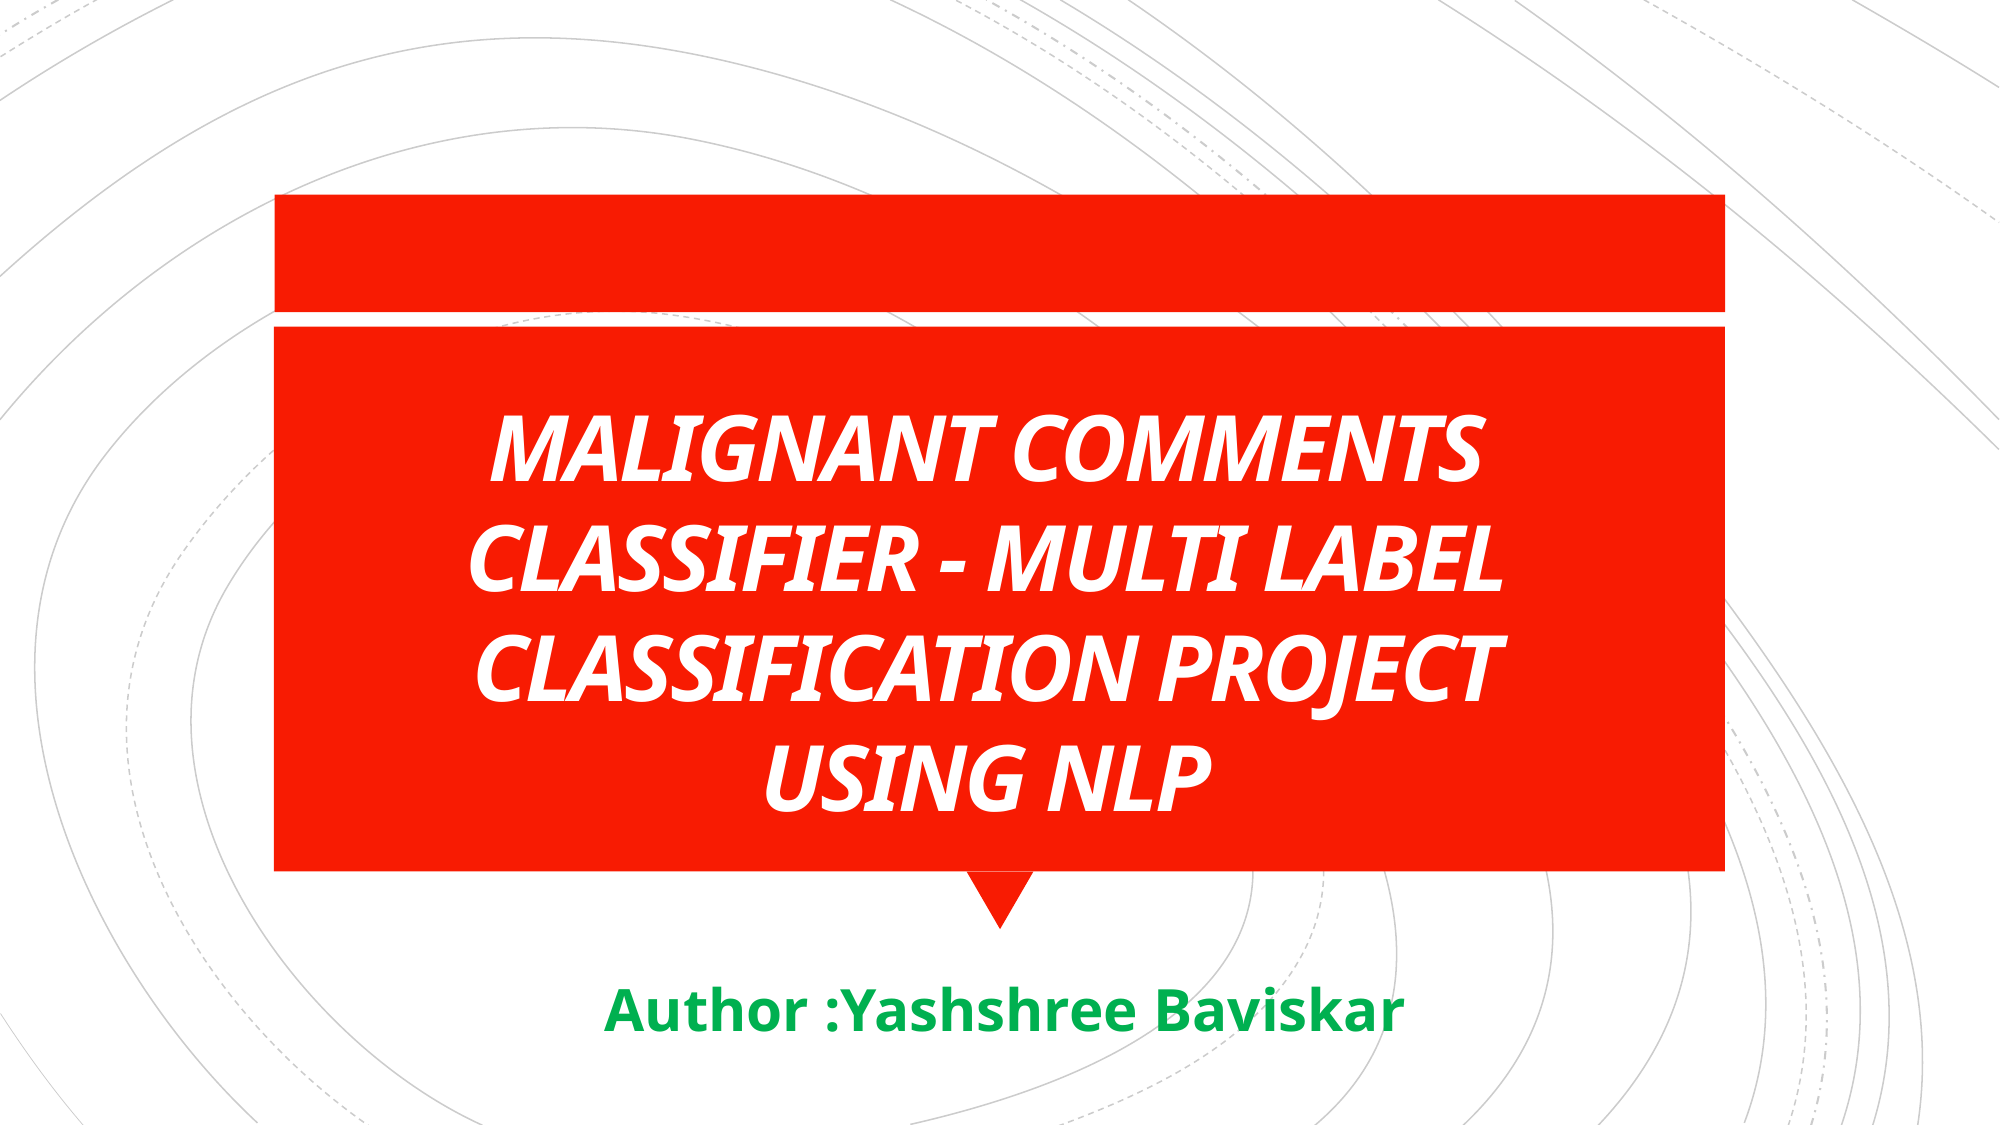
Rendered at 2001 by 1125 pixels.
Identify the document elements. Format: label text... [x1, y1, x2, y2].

subtitle Author :Yashshree Baviskar [497, 965, 1513, 1063]
title MALIGNANT COMMENTS CLASSIFIER - MULTI LABEL CLASSIFICATION PROJECT USING NLP [297, 331, 1675, 830]
